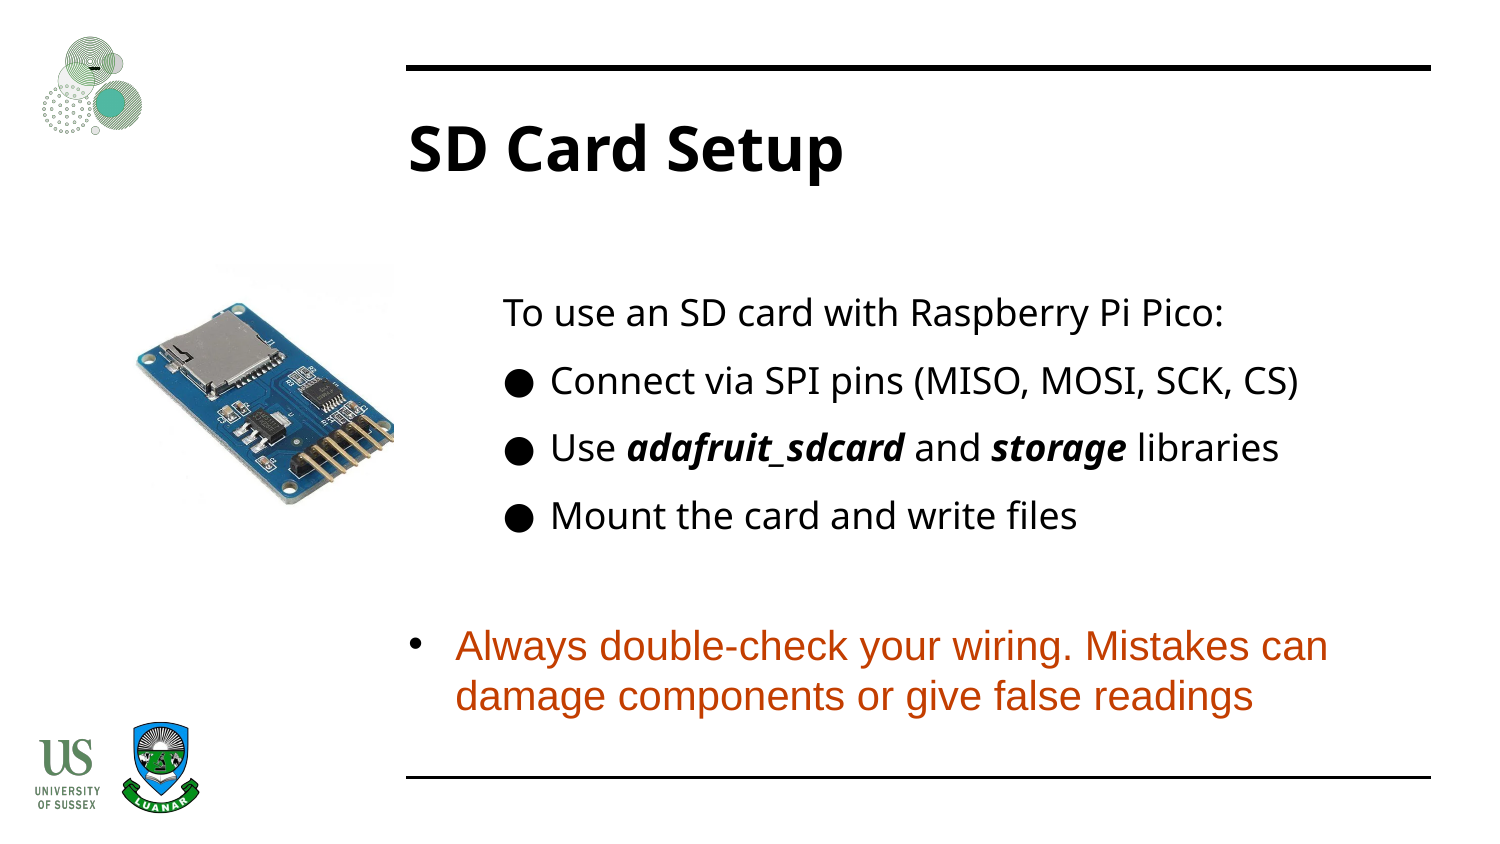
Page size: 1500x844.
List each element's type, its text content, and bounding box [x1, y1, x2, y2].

list To use an SD card with Raspberry Pi Pico: Connect via SPI pins (MISO, MOSI, SCK, CS) Use adafruit_sdcard and storage libraries Mount the card and write files [487, 251, 1410, 566]
picture [48, 264, 394, 553]
title SD Card Setup [393, 94, 1431, 206]
picture [115, 715, 209, 823]
picture [27, 21, 157, 151]
text_box Always double-check your wiring. Mistakes can damage components or give false readings [393, 611, 1431, 726]
